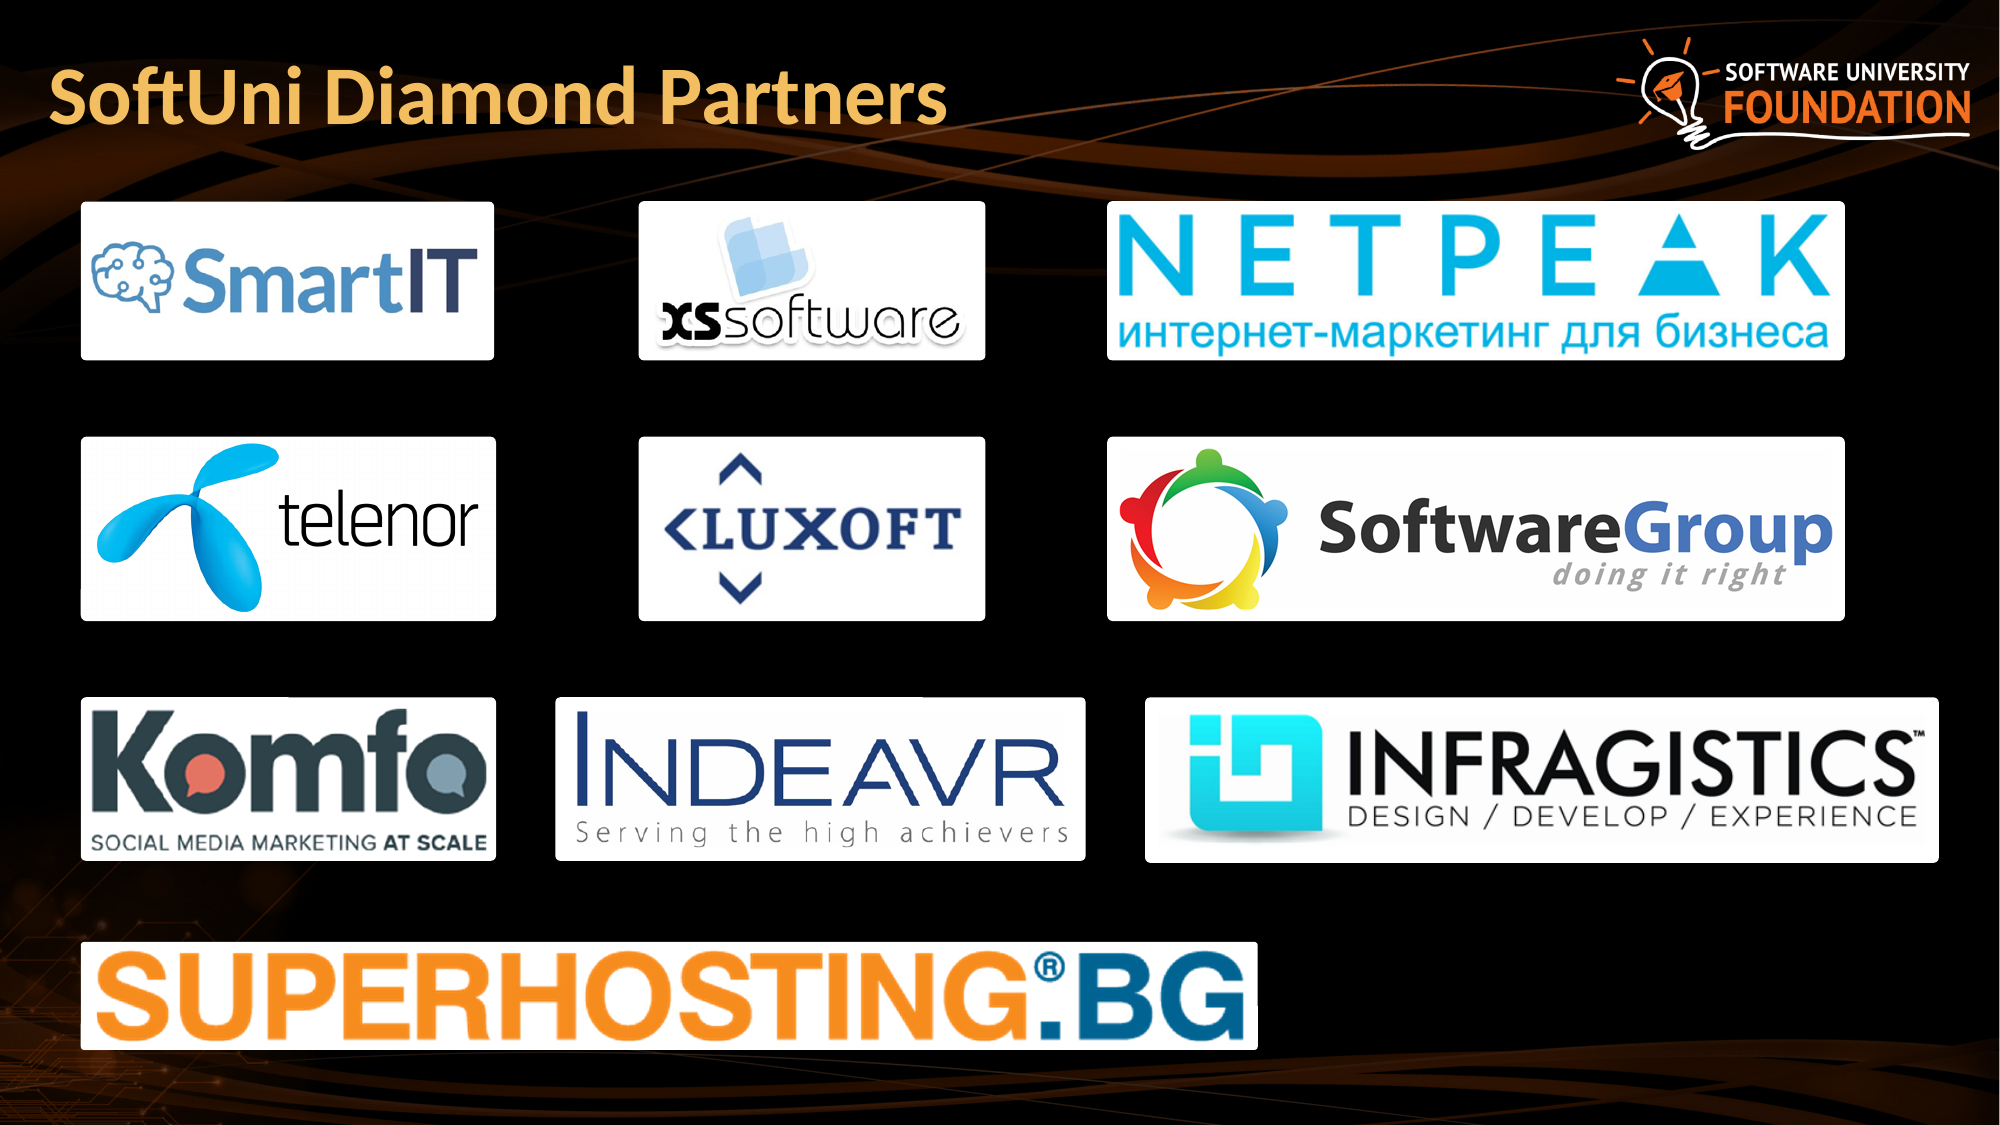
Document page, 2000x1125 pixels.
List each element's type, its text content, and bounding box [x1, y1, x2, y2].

title SoftUni Diamond Partners [30, 6, 1602, 189]
picture [0, 0, 2000, 1125]
